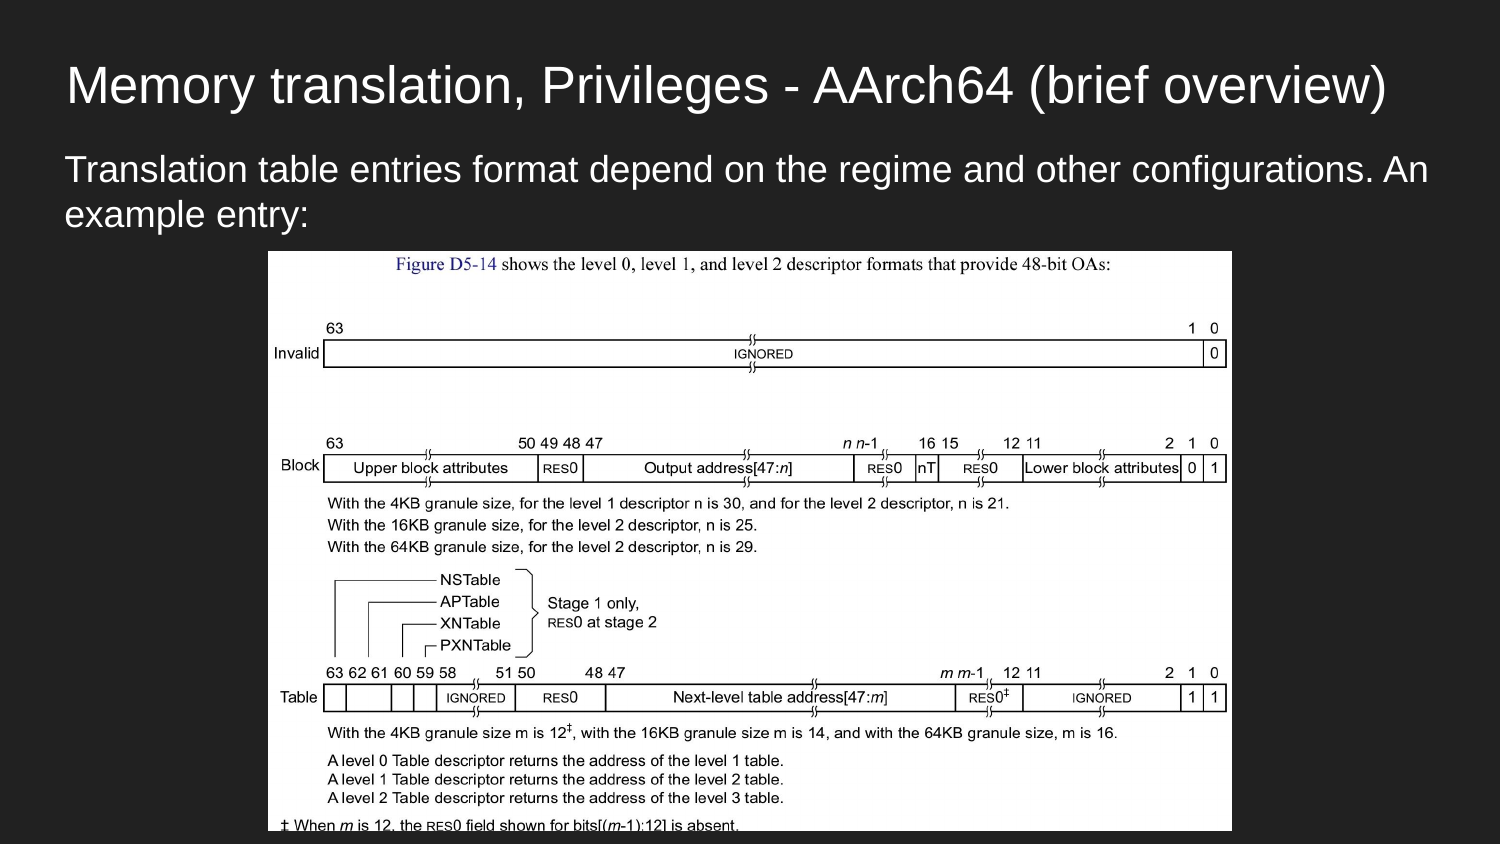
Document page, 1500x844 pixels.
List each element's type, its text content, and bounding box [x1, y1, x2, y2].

picture [267, 251, 1233, 831]
title Memory translation, Privileges - AArch64 (brief overview) [51, 36, 1449, 131]
text_box Translation table entries format depend on the regime and other configurations. An example entry: [49, 130, 1451, 251]
